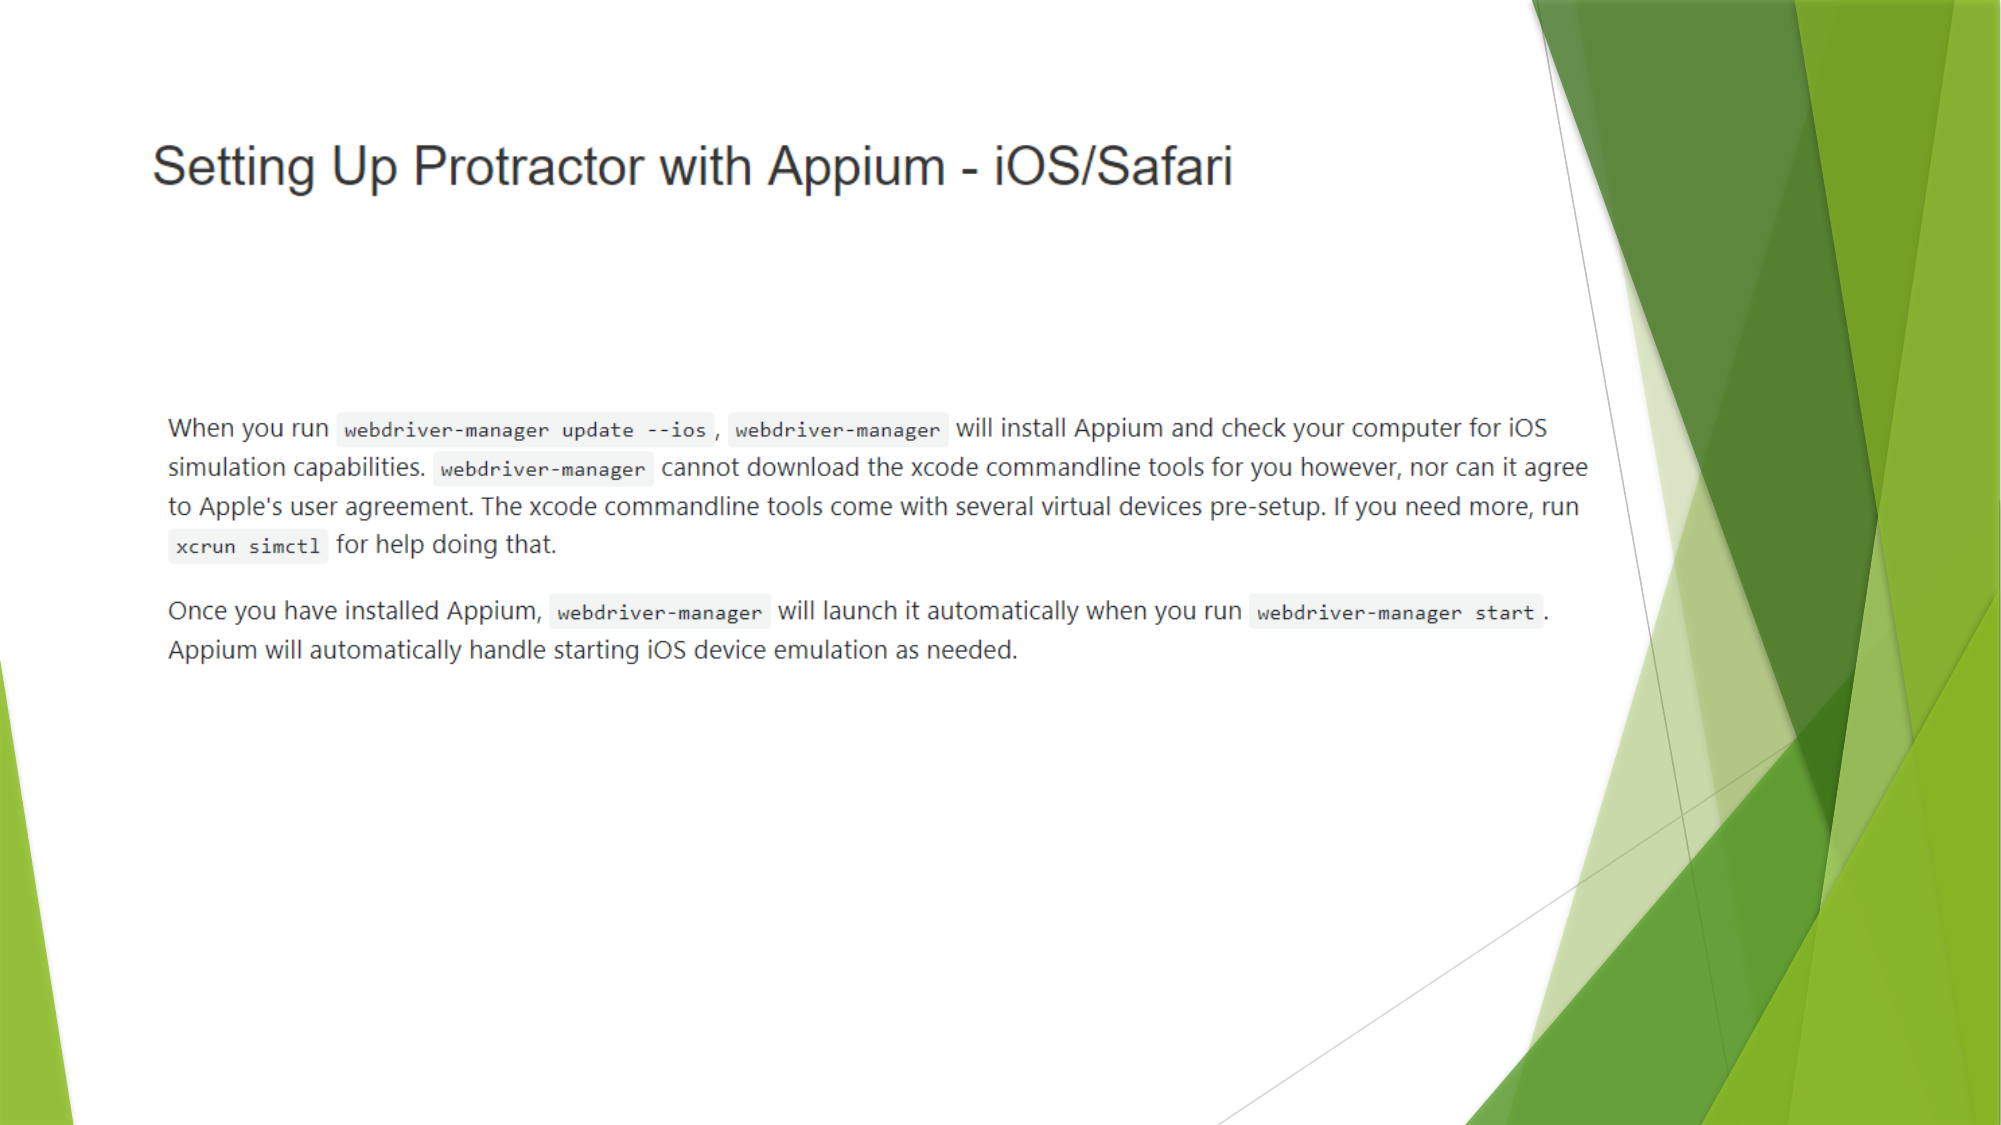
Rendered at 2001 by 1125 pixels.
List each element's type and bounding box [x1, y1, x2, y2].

picture [130, 109, 1263, 209]
picture [158, 407, 1608, 675]
